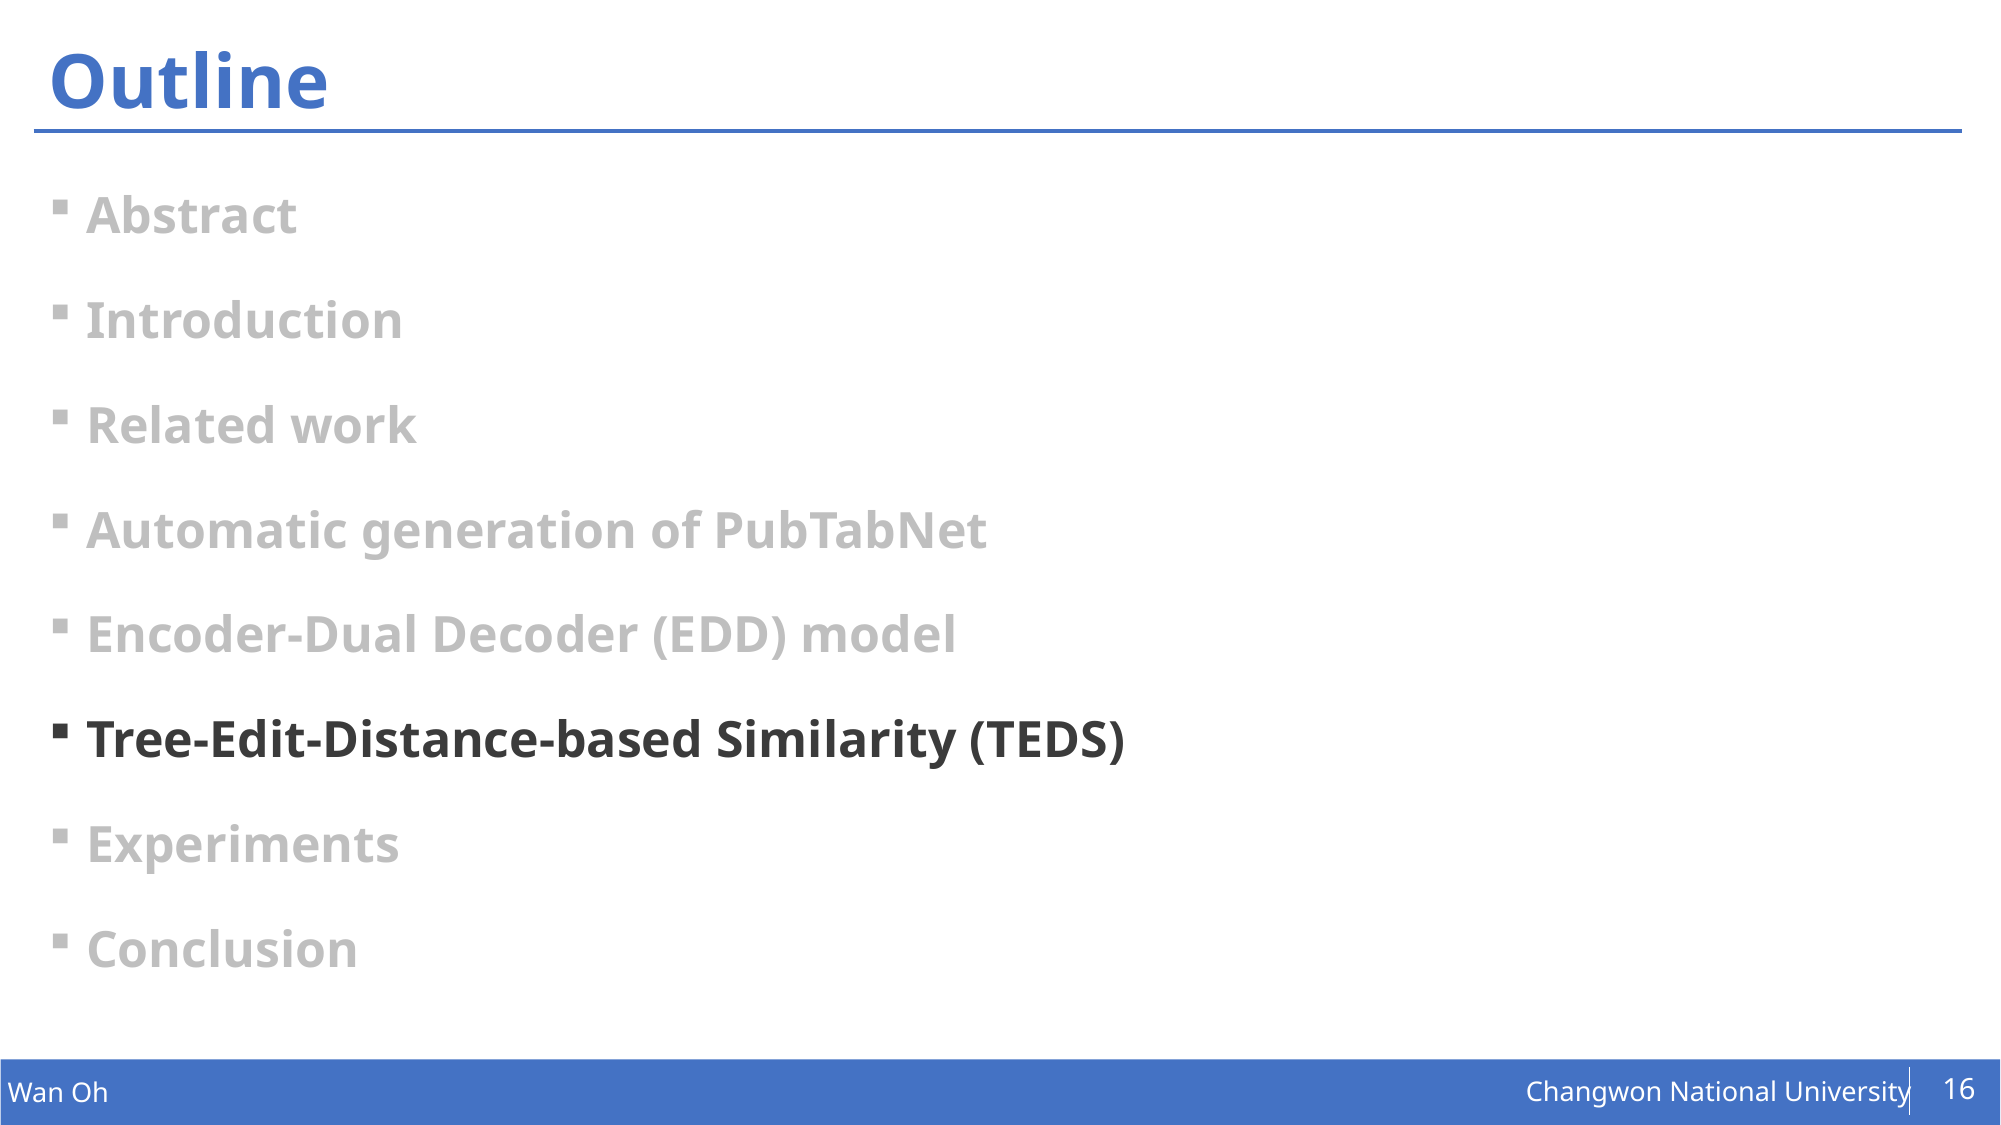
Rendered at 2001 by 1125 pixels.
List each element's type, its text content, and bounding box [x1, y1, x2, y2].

list Abstract Introduction Related work Automatic generation of PubTabNet Encoder-Dual Decoder (EDD) model Tree-Edit-Distance-based Similarity (TEDS) Experiments Conclusion [33, 152, 1963, 997]
slide_number 16 [1922, 1060, 1996, 1121]
title Outline [33, 27, 1963, 143]
